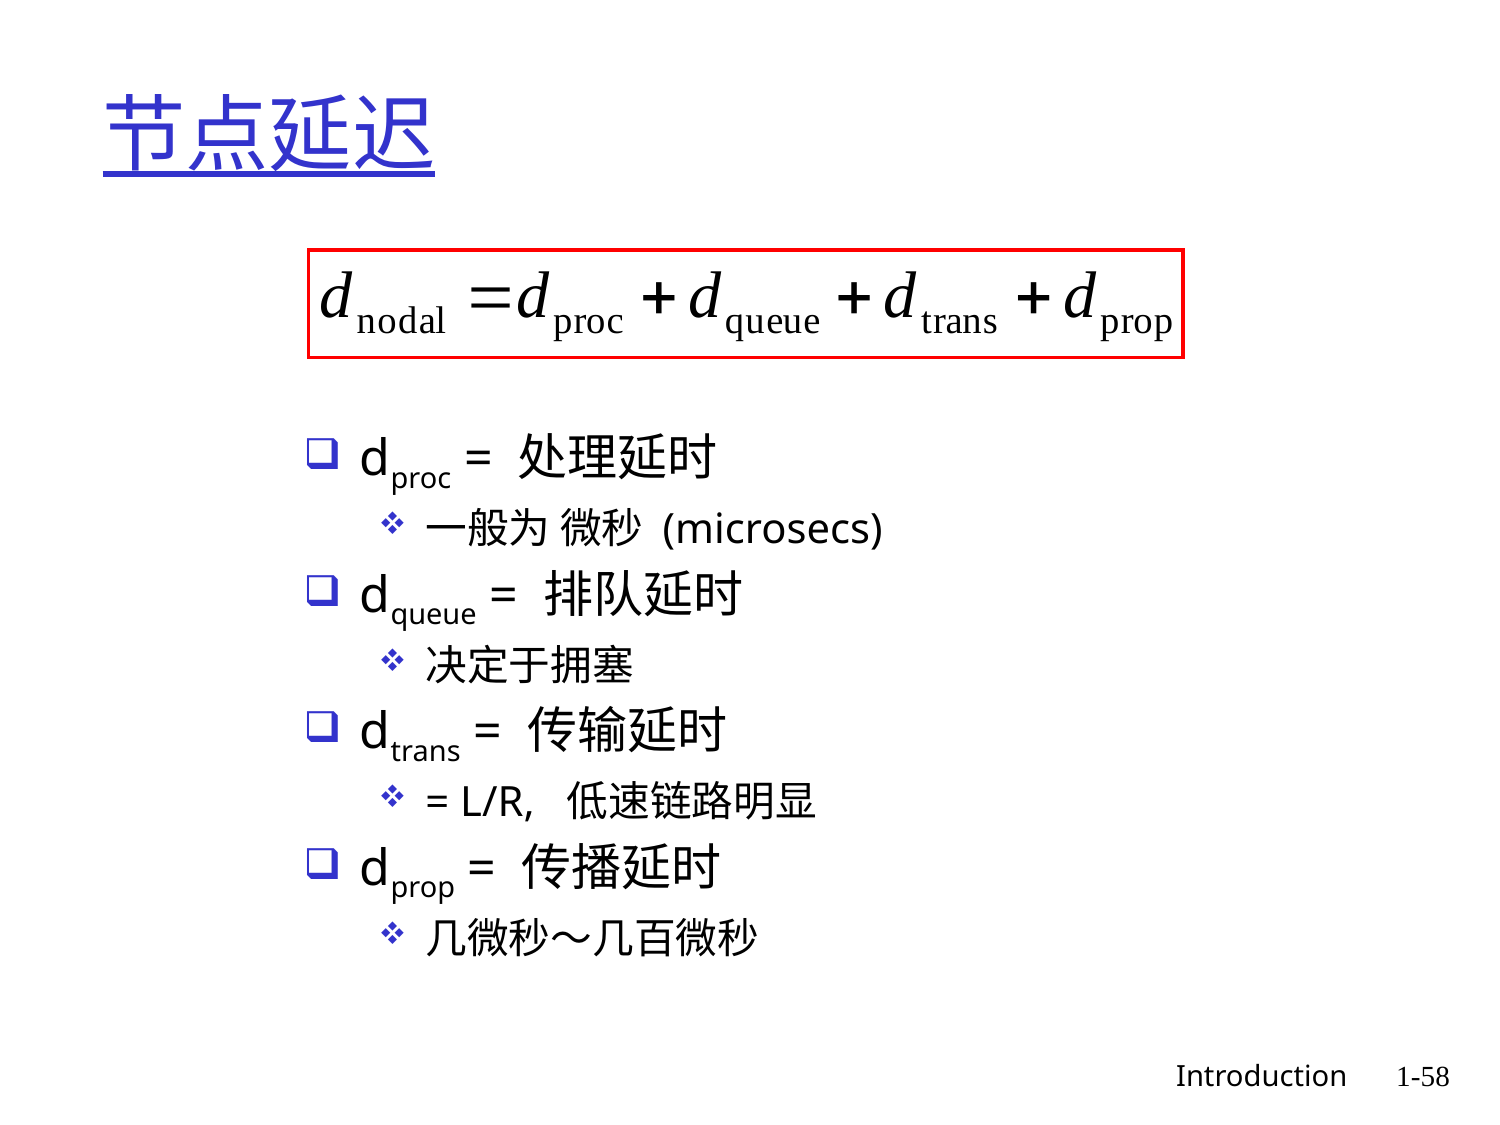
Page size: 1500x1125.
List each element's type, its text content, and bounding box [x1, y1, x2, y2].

footer Introduction [887, 1049, 1362, 1125]
slide_number 1-58 [1362, 1049, 1466, 1125]
title 节点延迟 [87, 37, 1363, 225]
list dproc = 处理延时 一般为 微秒 (microsecs) dqueue = 排队延时 决定于拥塞 dtrans = 传输延时 = L/R, 低速链路明显 dprop = 传播延时 几微秒～几百微秒 [288, 417, 1363, 1025]
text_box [309, 251, 1182, 356]
